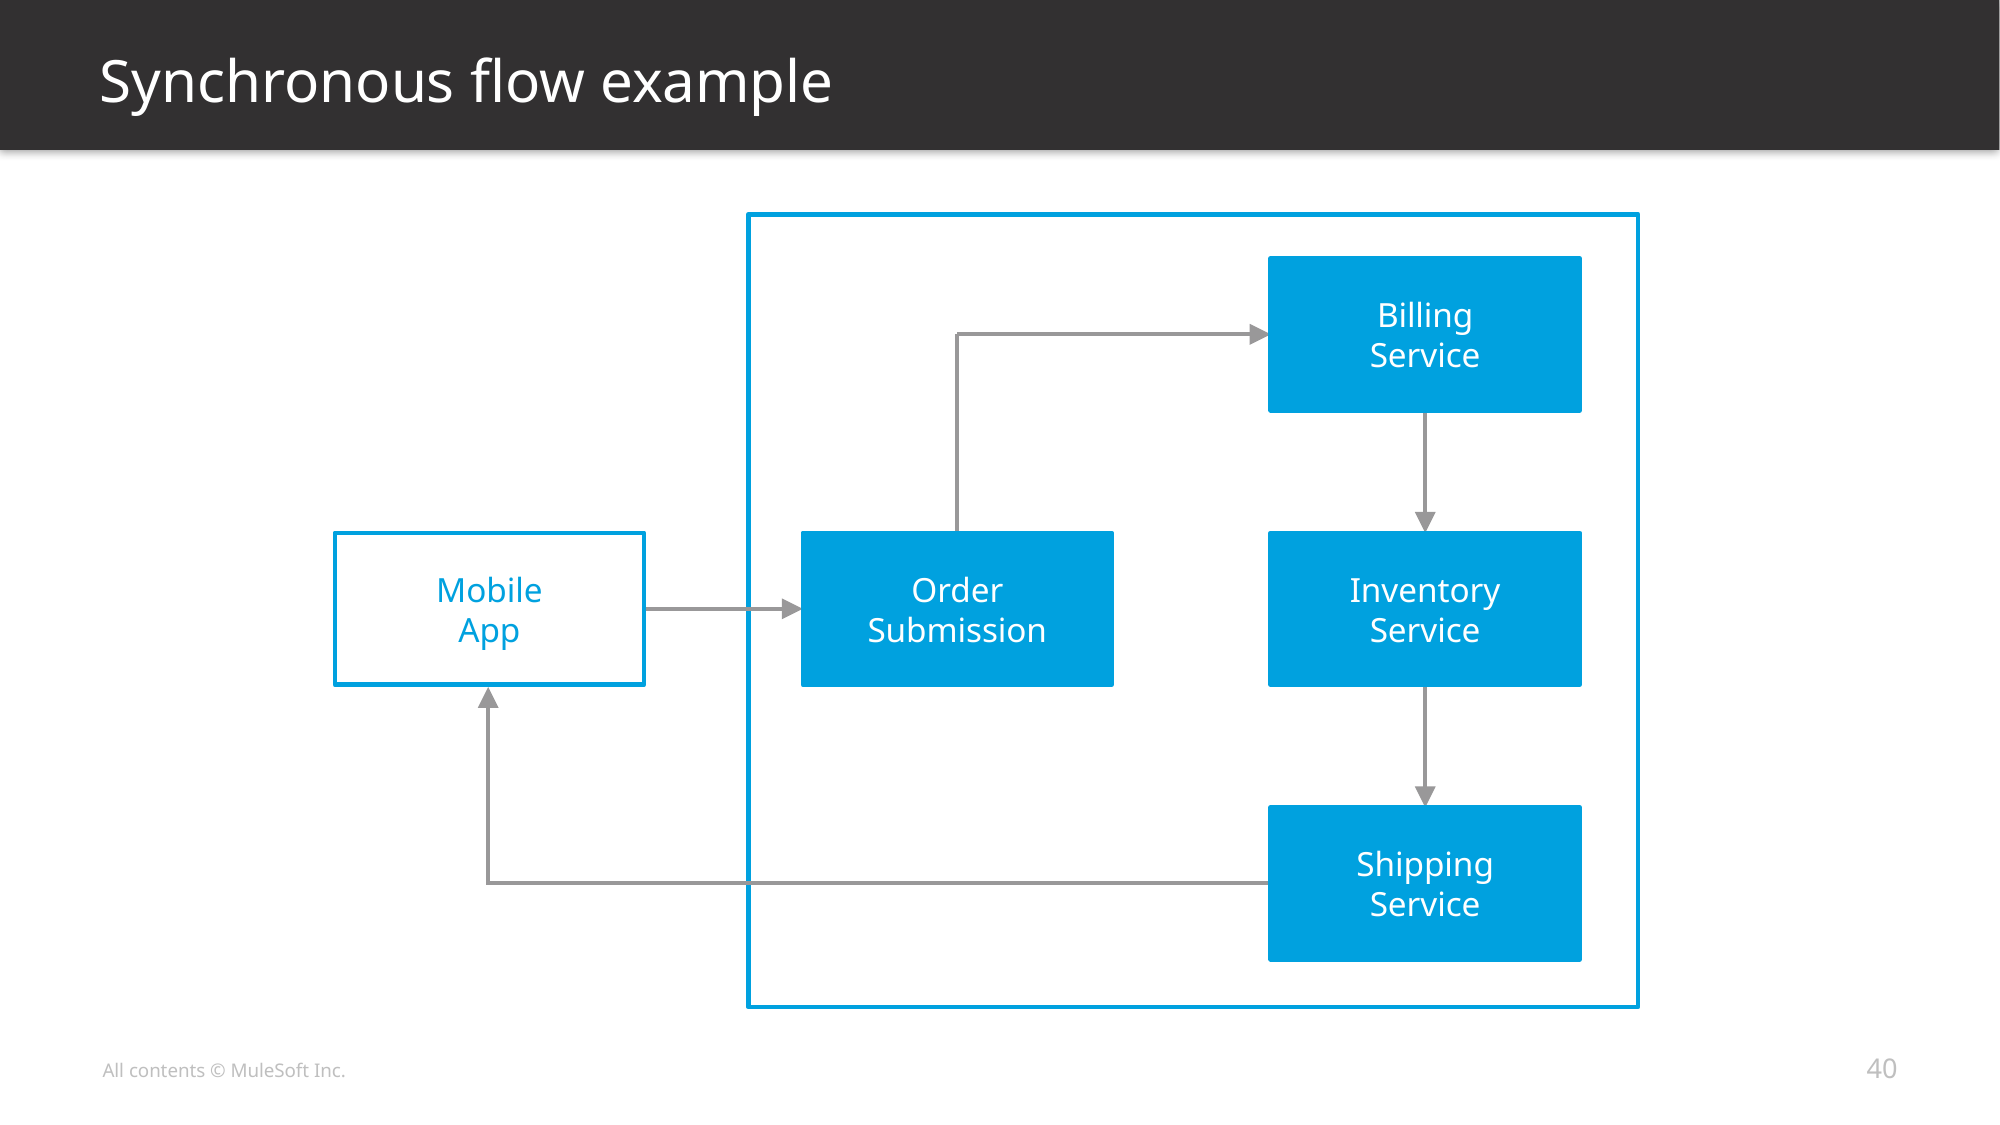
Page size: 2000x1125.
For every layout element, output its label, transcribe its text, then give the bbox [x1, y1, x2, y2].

text_box Shipping Service [1270, 807, 1580, 960]
text_box Order Submission [802, 532, 1112, 685]
text_box Billing Service [1270, 258, 1580, 411]
slide_number 40 [1785, 1039, 1898, 1100]
title Synchronous flow example [99, 0, 1656, 148]
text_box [487, 686, 1271, 886]
text_box [748, 214, 1639, 1008]
text_box Mobile App [334, 532, 644, 685]
text_box Inventory Service [1270, 532, 1580, 685]
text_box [957, 333, 1271, 534]
